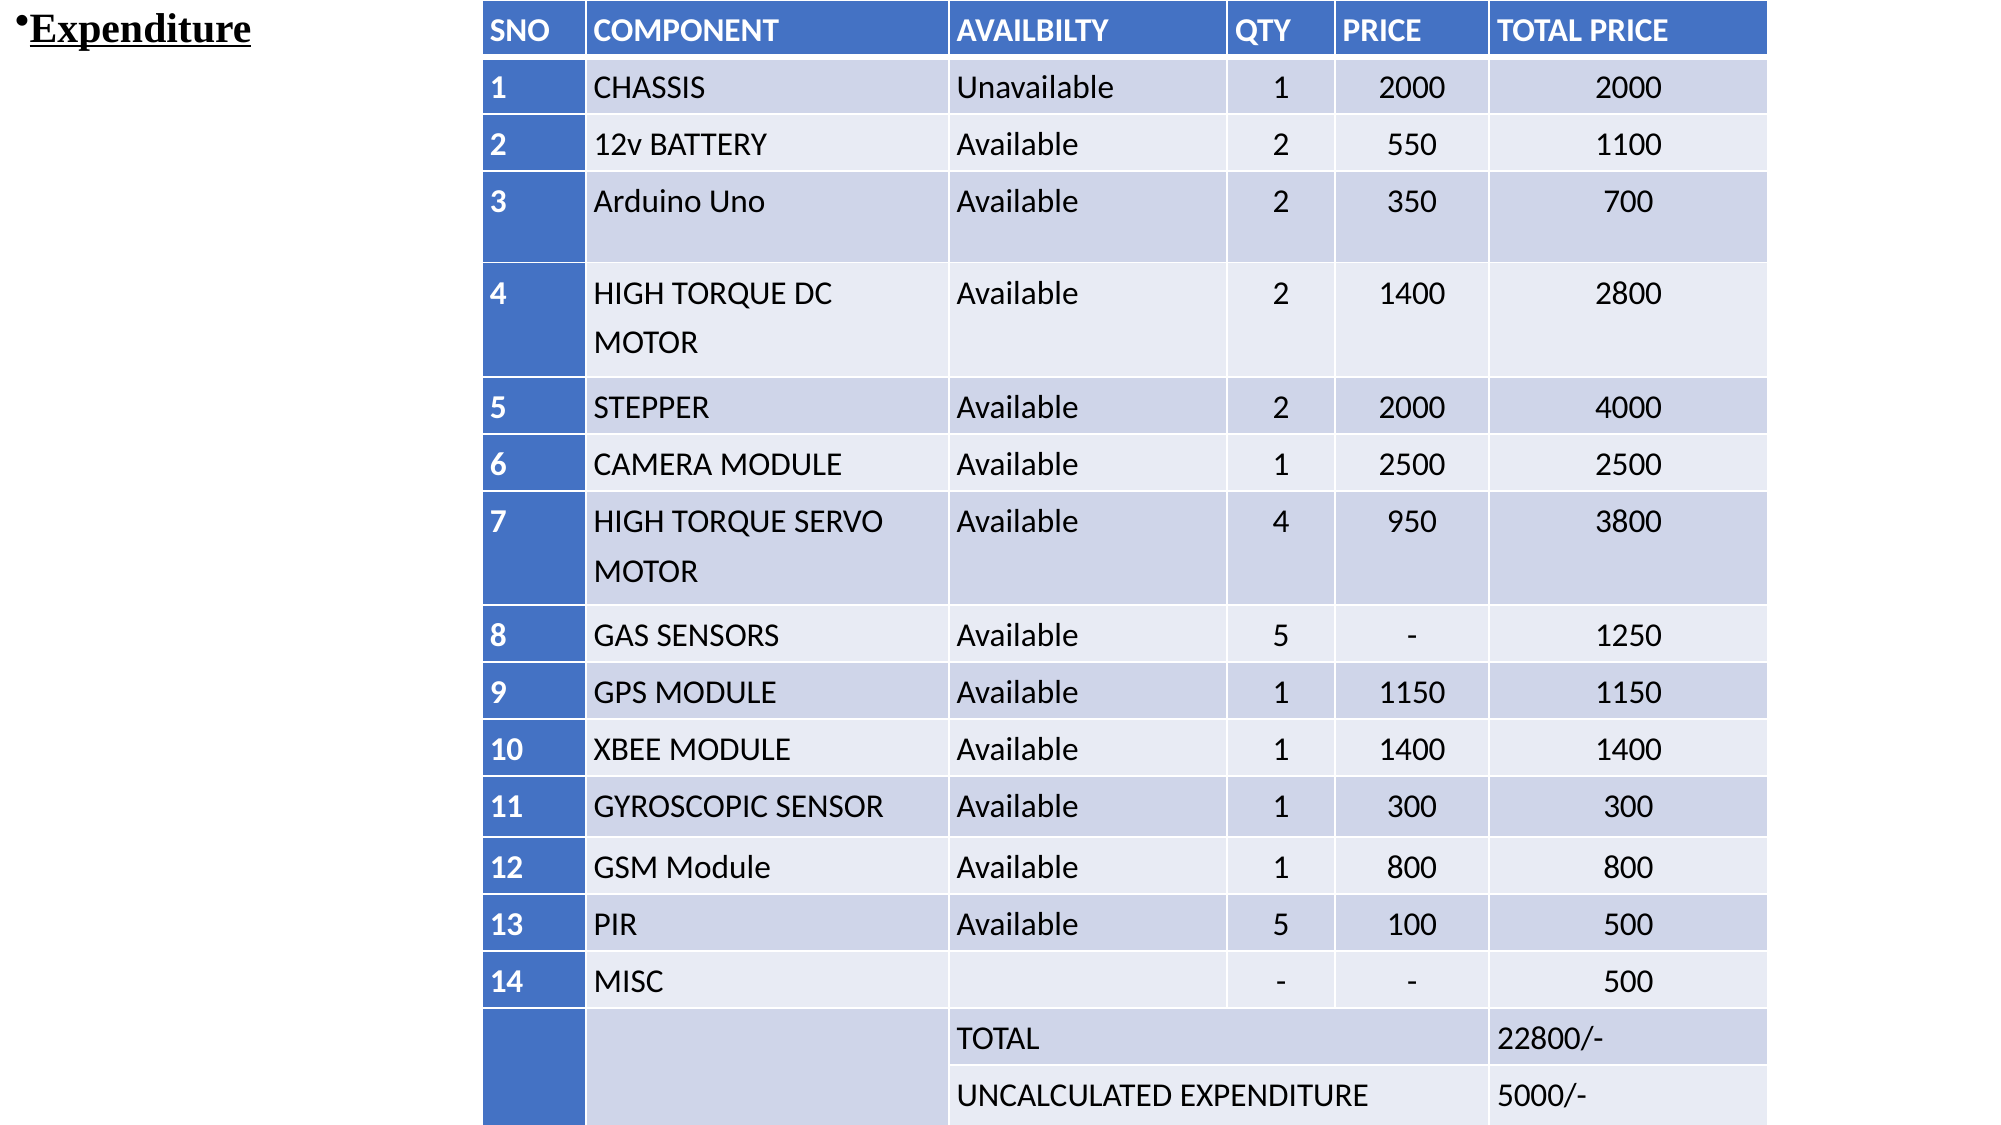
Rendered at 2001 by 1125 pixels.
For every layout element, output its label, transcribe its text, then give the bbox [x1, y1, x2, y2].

table_cell MISC [587, 952, 948, 1007]
table_cell 4000 [1490, 378, 1767, 433]
table_cell STEPPER [587, 378, 948, 433]
table_cell 2 [1228, 149, 1334, 170]
text_box Expenditure [0, 0, 2000, 149]
table_cell 1400 [1336, 720, 1488, 775]
table_cell 5 [483, 378, 585, 433]
table_cell Available [950, 838, 1226, 893]
table_cell 950 [1336, 492, 1488, 604]
table_cell 2 [1228, 172, 1334, 262]
table_cell Available [950, 378, 1226, 433]
table_cell 700 [1490, 172, 1767, 262]
table_cell 4 [1228, 492, 1334, 604]
table_cell 13 [483, 895, 585, 950]
table_cell GSM Module [587, 838, 948, 893]
table_cell 1 [1228, 663, 1334, 718]
table_cell 1 [1228, 777, 1334, 836]
table_cell GYROSCOPIC SENSOR [587, 777, 948, 836]
table_cell 500 [1490, 895, 1767, 950]
table_cell [483, 1009, 585, 1125]
table_cell GAS SENSORS [587, 606, 948, 661]
table_cell Available [950, 606, 1226, 661]
table_cell 500 [1490, 952, 1767, 1007]
table_cell 4 [483, 263, 585, 376]
table_cell 2500 [1490, 435, 1767, 490]
table_cell 3800 [1490, 492, 1767, 604]
table_cell 1150 [1336, 663, 1488, 718]
table_cell 2 [1228, 263, 1334, 376]
table_cell 2 [1228, 378, 1334, 433]
table_cell 800 [1336, 838, 1488, 893]
table_cell - [1336, 606, 1488, 661]
table_cell 1 [1228, 838, 1334, 893]
table_cell 300 [1336, 777, 1488, 836]
table_cell Arduino Uno [587, 172, 948, 262]
table_cell GPS MODULE [587, 663, 948, 718]
table_cell 14 [483, 952, 585, 1007]
table_cell 2 [483, 149, 585, 170]
table_cell 2800 [1490, 263, 1767, 376]
table_cell UNCALCULATED EXPENDITURE [950, 1066, 1488, 1125]
table_cell 1 [1228, 720, 1334, 775]
table_cell 12 [483, 838, 585, 893]
table_cell 8 [483, 606, 585, 661]
table_cell 12v BATTERY [587, 149, 948, 170]
table_cell 1150 [1490, 663, 1767, 718]
table_cell 9 [483, 663, 585, 718]
table_cell 6 [483, 435, 585, 490]
table_cell [587, 1009, 948, 1125]
table_cell XBEE MODULE [587, 720, 948, 775]
table_cell 1400 [1336, 263, 1488, 376]
table_cell - [1228, 952, 1334, 1007]
table_cell 350 [1336, 172, 1488, 262]
table_cell HIGH TORQUE SERVO MOTOR [587, 492, 948, 604]
table_cell 800 [1490, 838, 1767, 893]
table_cell 22800/- [1490, 1009, 1767, 1064]
table_cell Available [950, 172, 1226, 262]
table_cell 1 [1228, 435, 1334, 490]
table_cell Available [950, 777, 1226, 836]
table_cell Available [950, 663, 1226, 718]
table_cell 100 [1336, 895, 1488, 950]
table_cell 5000/- [1490, 1066, 1767, 1125]
table_cell TOTAL [950, 1009, 1488, 1064]
table_cell HIGH TORQUE DC MOTOR [587, 263, 948, 376]
table_cell - [1336, 952, 1488, 1007]
table_cell Available [950, 720, 1226, 775]
table_cell 550 [1336, 149, 1488, 170]
table_cell 7 [483, 492, 585, 604]
table_cell Available [950, 895, 1226, 950]
table_cell CAMERA MODULE [587, 435, 948, 490]
table_cell 5 [1228, 895, 1334, 950]
table_cell Available [950, 492, 1226, 604]
table_cell Available [950, 149, 1226, 170]
table_cell 1250 [1490, 606, 1767, 661]
table_cell Available [950, 263, 1226, 376]
table_cell [950, 952, 1226, 1007]
table_cell 1400 [1490, 720, 1767, 775]
table_cell 11 [483, 777, 585, 836]
table_cell 300 [1490, 777, 1767, 836]
table_cell Available [950, 435, 1226, 490]
table_cell 5 [1228, 606, 1334, 661]
table_cell 2500 [1336, 435, 1488, 490]
table_cell 1100 [1490, 149, 1767, 170]
table_cell PIR [587, 895, 948, 950]
table_cell 2000 [1336, 378, 1488, 433]
table_cell 3 [483, 172, 585, 262]
table_cell 10 [483, 720, 585, 775]
